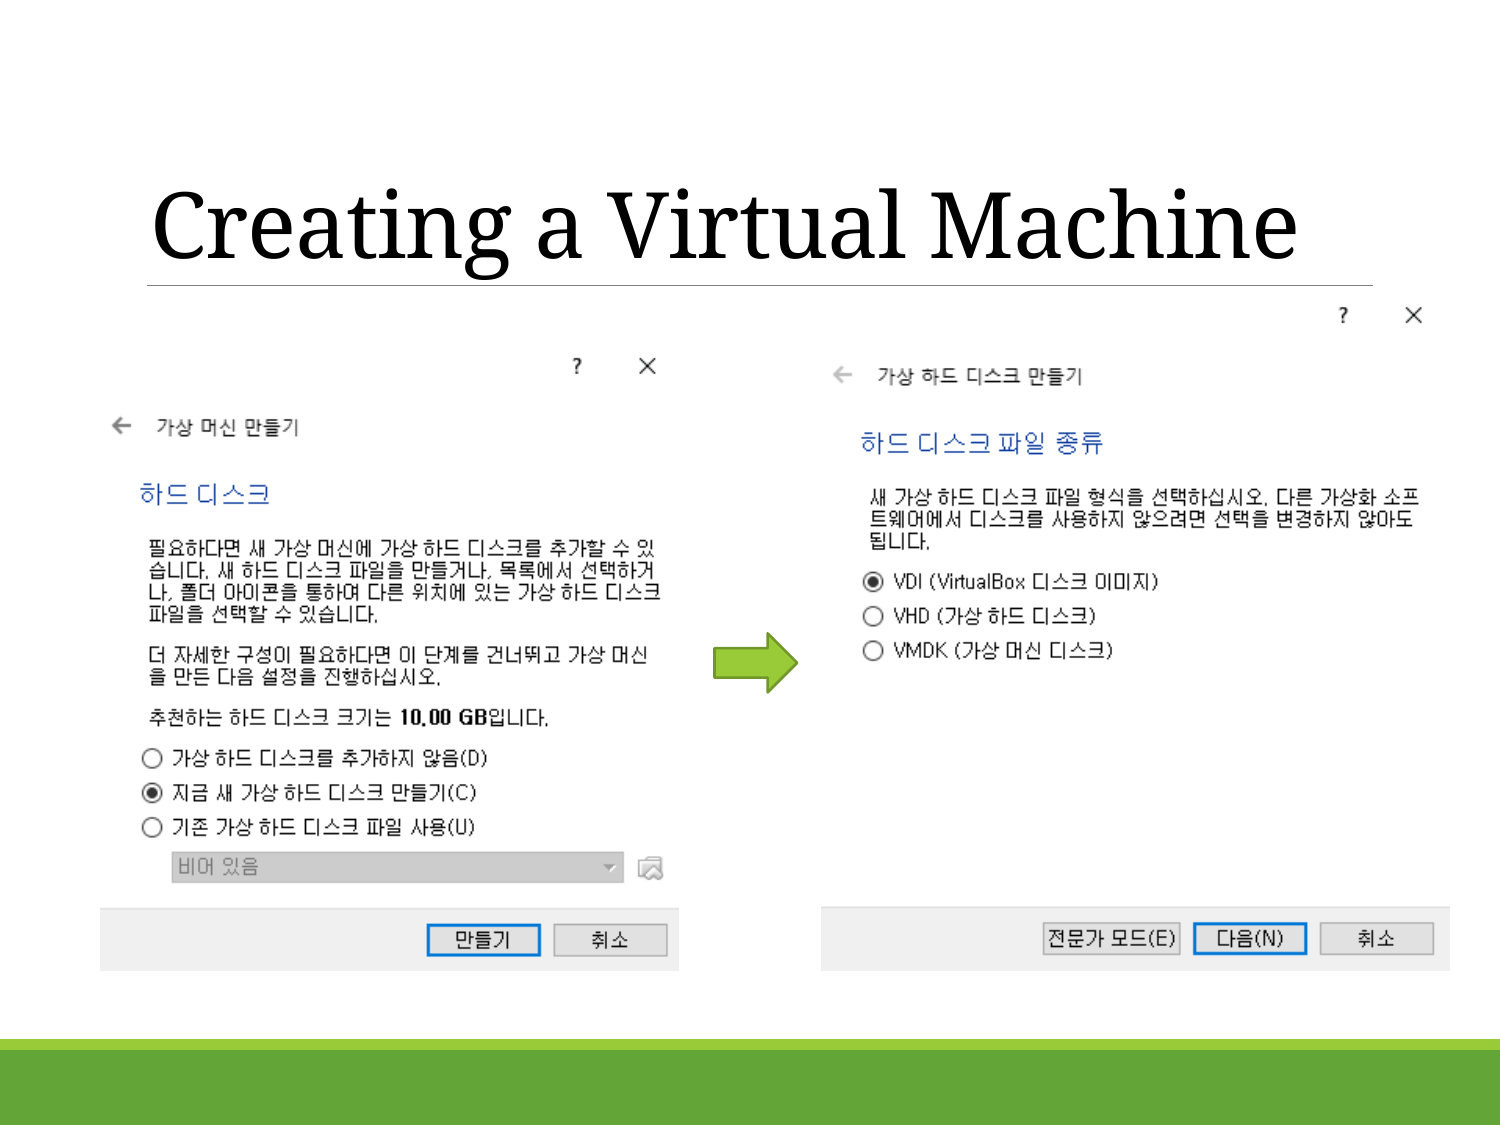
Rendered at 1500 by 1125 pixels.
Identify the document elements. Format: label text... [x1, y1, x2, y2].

picture [99, 349, 679, 971]
title Creating a Virtual Machine [135, 47, 1373, 285]
picture [820, 295, 1451, 972]
text_box [713, 632, 799, 694]
